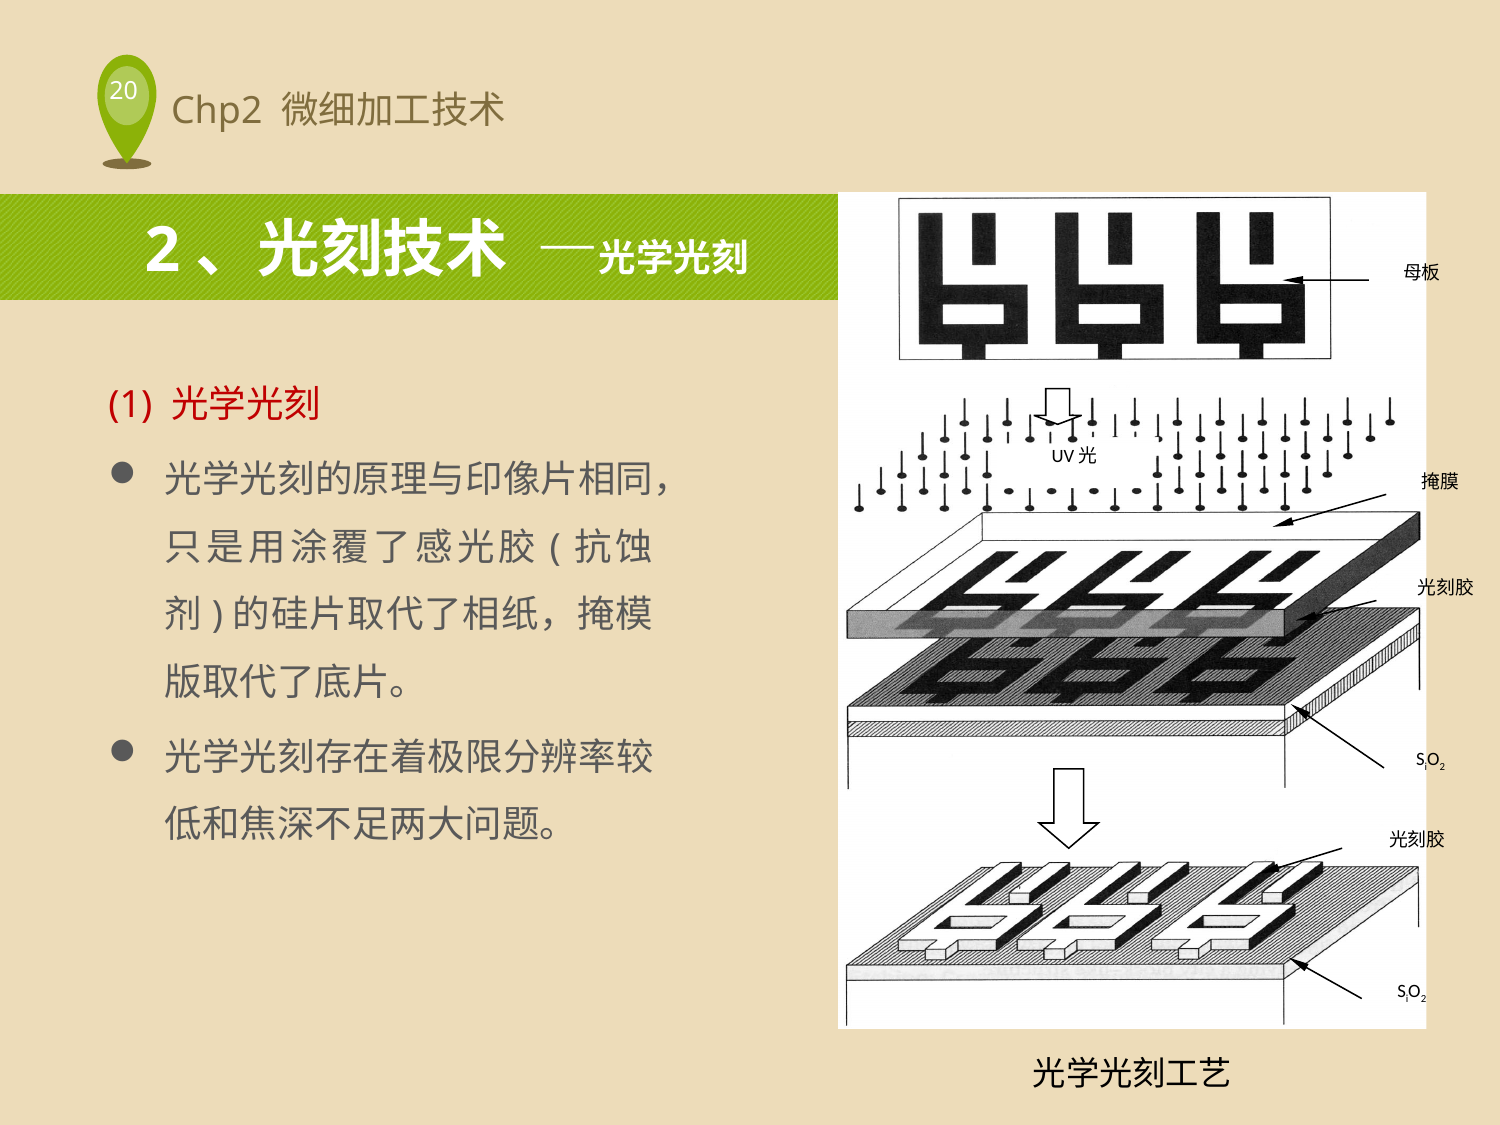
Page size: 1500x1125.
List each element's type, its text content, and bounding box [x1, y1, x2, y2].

text_box (1) 光学光刻 光学光刻的原理与印像片相同，只是用涂覆了感光胶(抗蚀剂)的硅片取代了相纸，掩模版取代了底片。 光学光刻存在着极限分辨率较低和焦深不足两大问题。 [93, 350, 669, 999]
text_box 2、光刻技术 —光学光刻 [0, 194, 796, 300]
text_box Chp2 微细加工技术 [156, 78, 521, 139]
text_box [801, 192, 1475, 1096]
